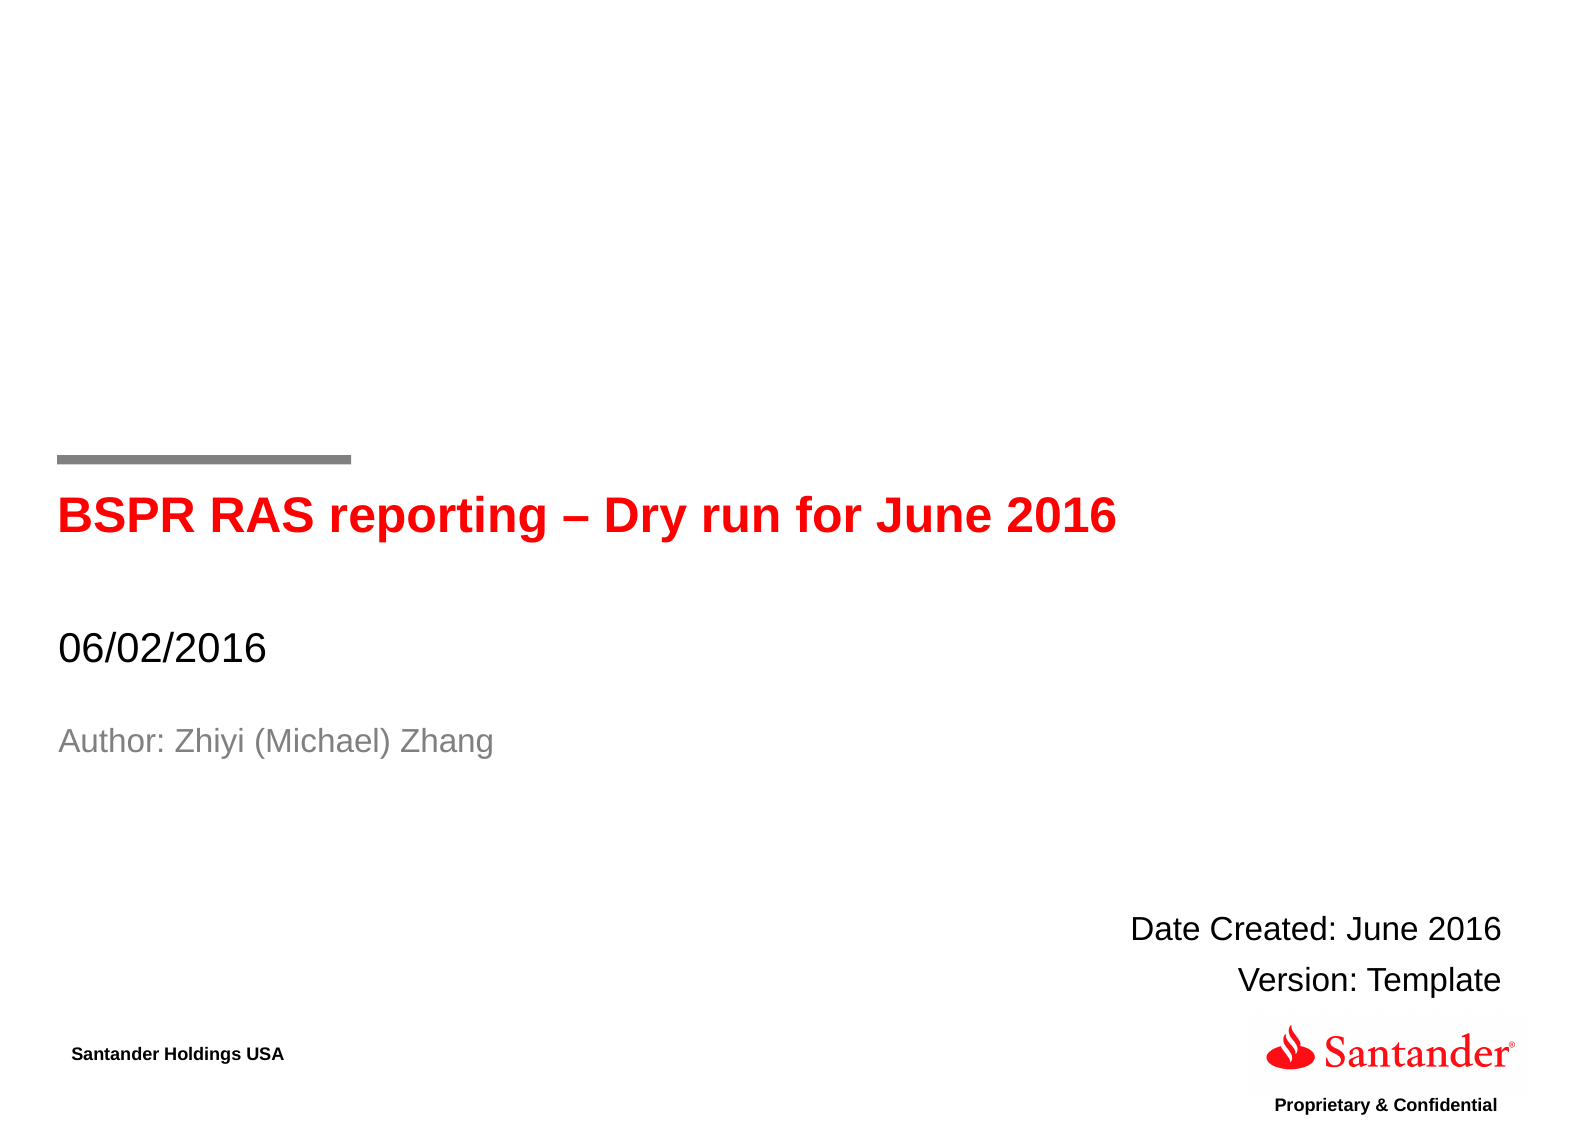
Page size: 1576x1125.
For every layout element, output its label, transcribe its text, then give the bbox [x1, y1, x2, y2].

list 06/02/2016 [58, 613, 805, 685]
text_box Date Created: June 2016 Version: Template [681, 905, 1517, 1006]
list Author: Zhiyi (Michael) Zhang [58, 711, 1460, 783]
list BSPR RAS reporting – Dry run for June 2016 [57, 475, 1460, 533]
picture [1247, 1011, 1528, 1094]
